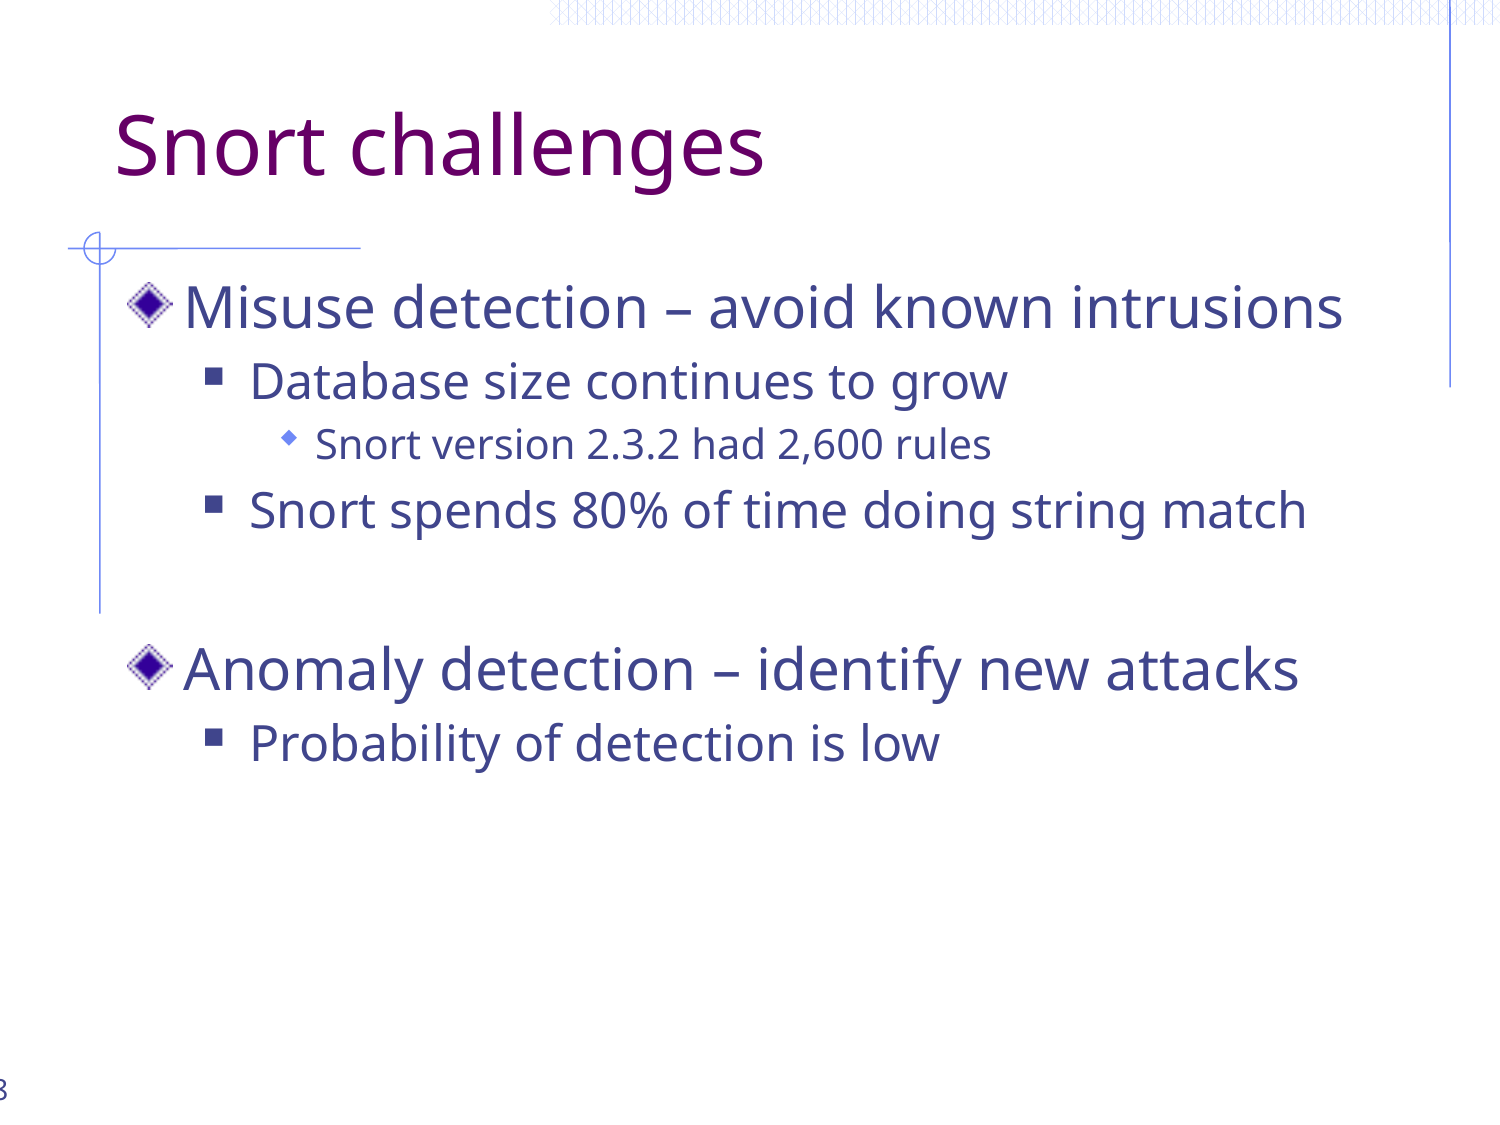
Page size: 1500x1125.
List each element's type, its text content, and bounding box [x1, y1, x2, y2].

title Snort challenges [99, 49, 1376, 201]
list Misuse detection – avoid known intrusions Database size continues to grow Snort version 2.3.2 had 2,600 rules Snort spends 80% of time doing string match Anomaly detection – identify new attacks Probability of detection is low [112, 262, 1388, 1026]
picture [127, 282, 173, 328]
picture [127, 644, 173, 690]
